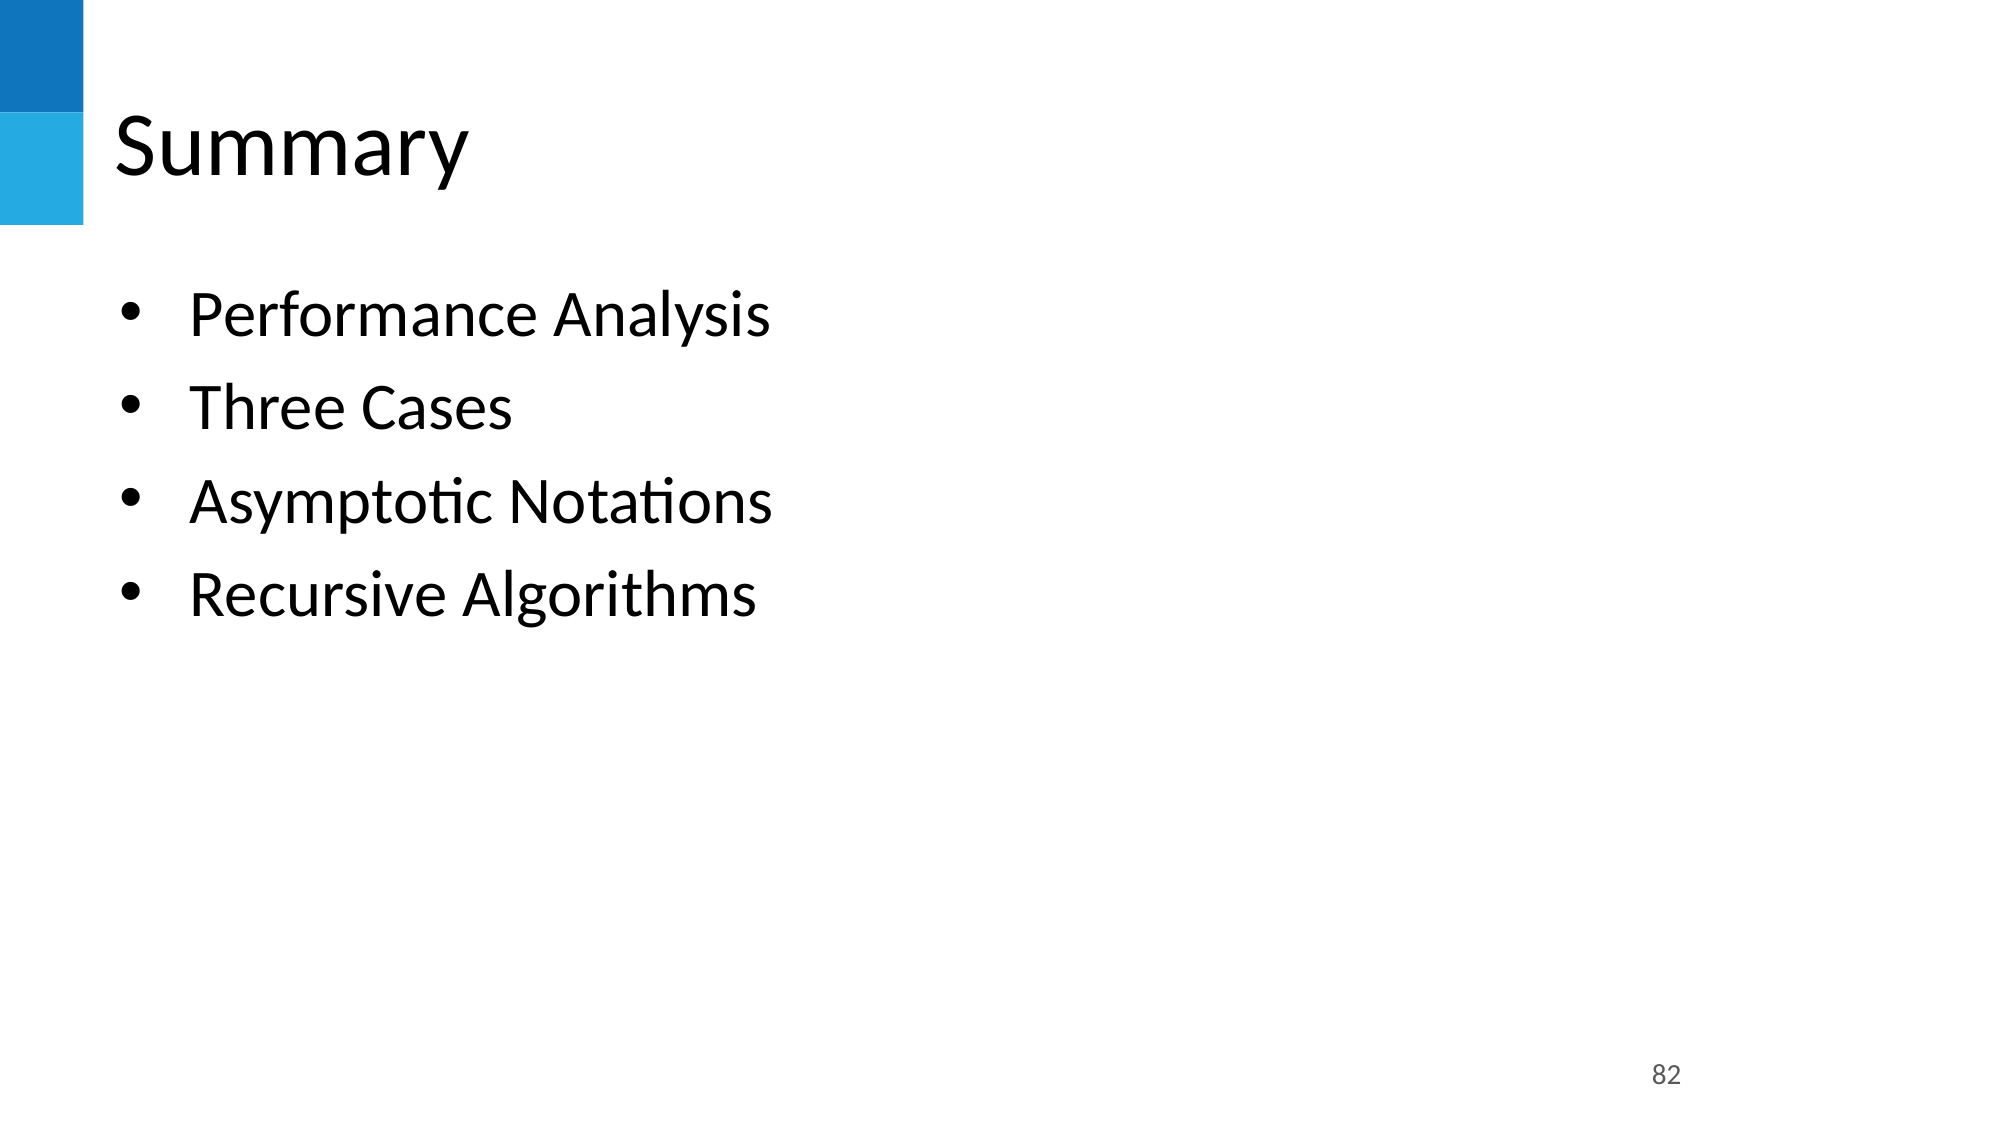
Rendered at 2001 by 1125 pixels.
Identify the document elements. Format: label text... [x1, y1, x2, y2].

slide_number 82 [1433, 1042, 1900, 1103]
list Performance Analysis Three Cases Asymptotic Notations Recursive Algorithms [99, 262, 1900, 1005]
title Summary [99, 45, 1900, 233]
